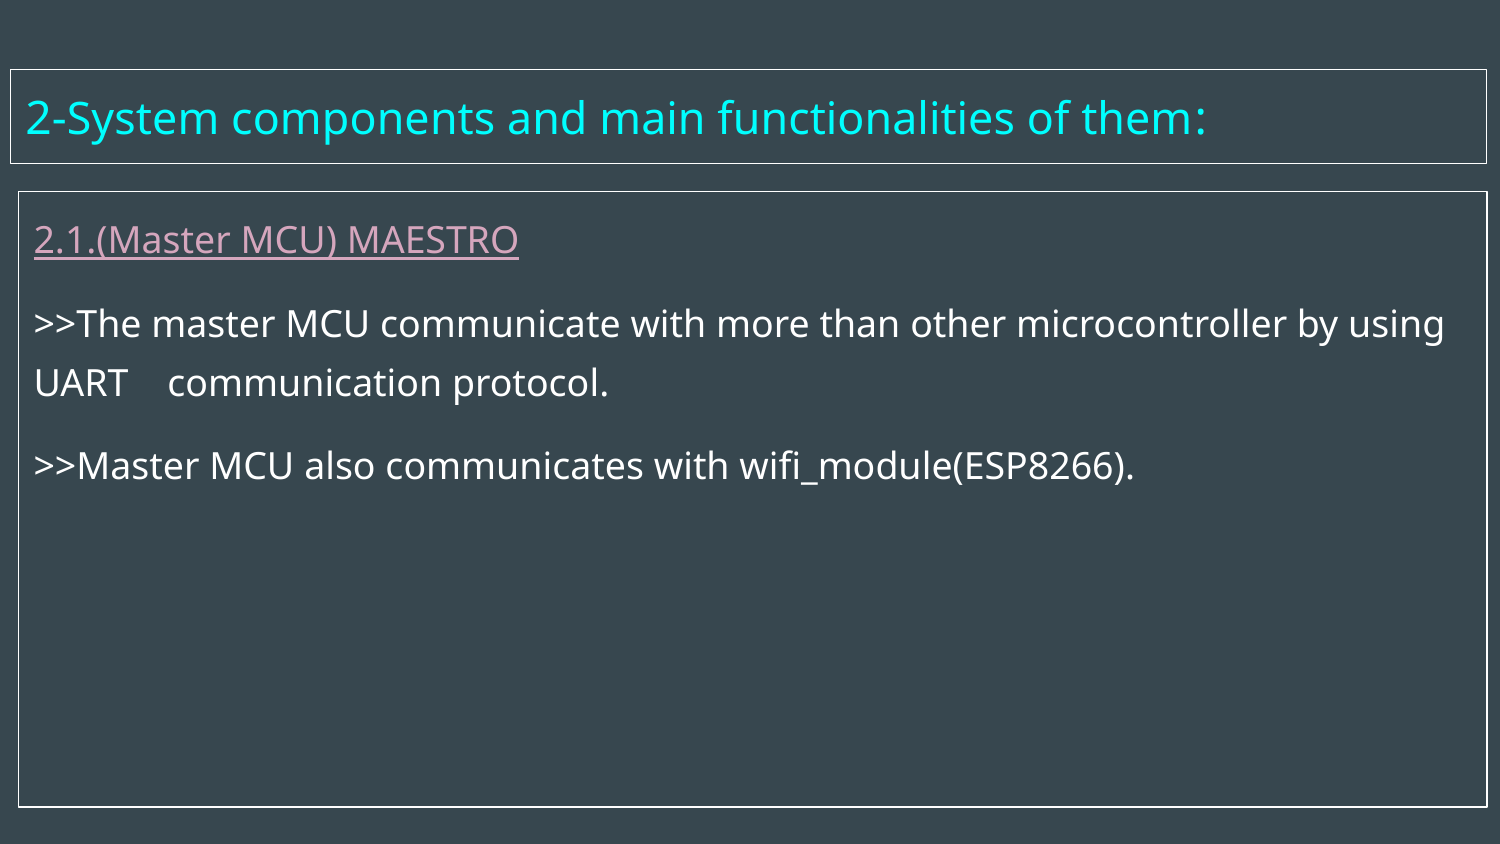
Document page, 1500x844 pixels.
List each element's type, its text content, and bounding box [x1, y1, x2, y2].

list 2.1.(Master MCU) MAESTRO >>The master MCU communicate with more than other microcontroller by using UART communication protocol. >>Master MCU also communicates with wifi_module(ESP8266). [18, 191, 1487, 808]
title 2-System components and main functionalities of them: [10, 69, 1487, 164]
